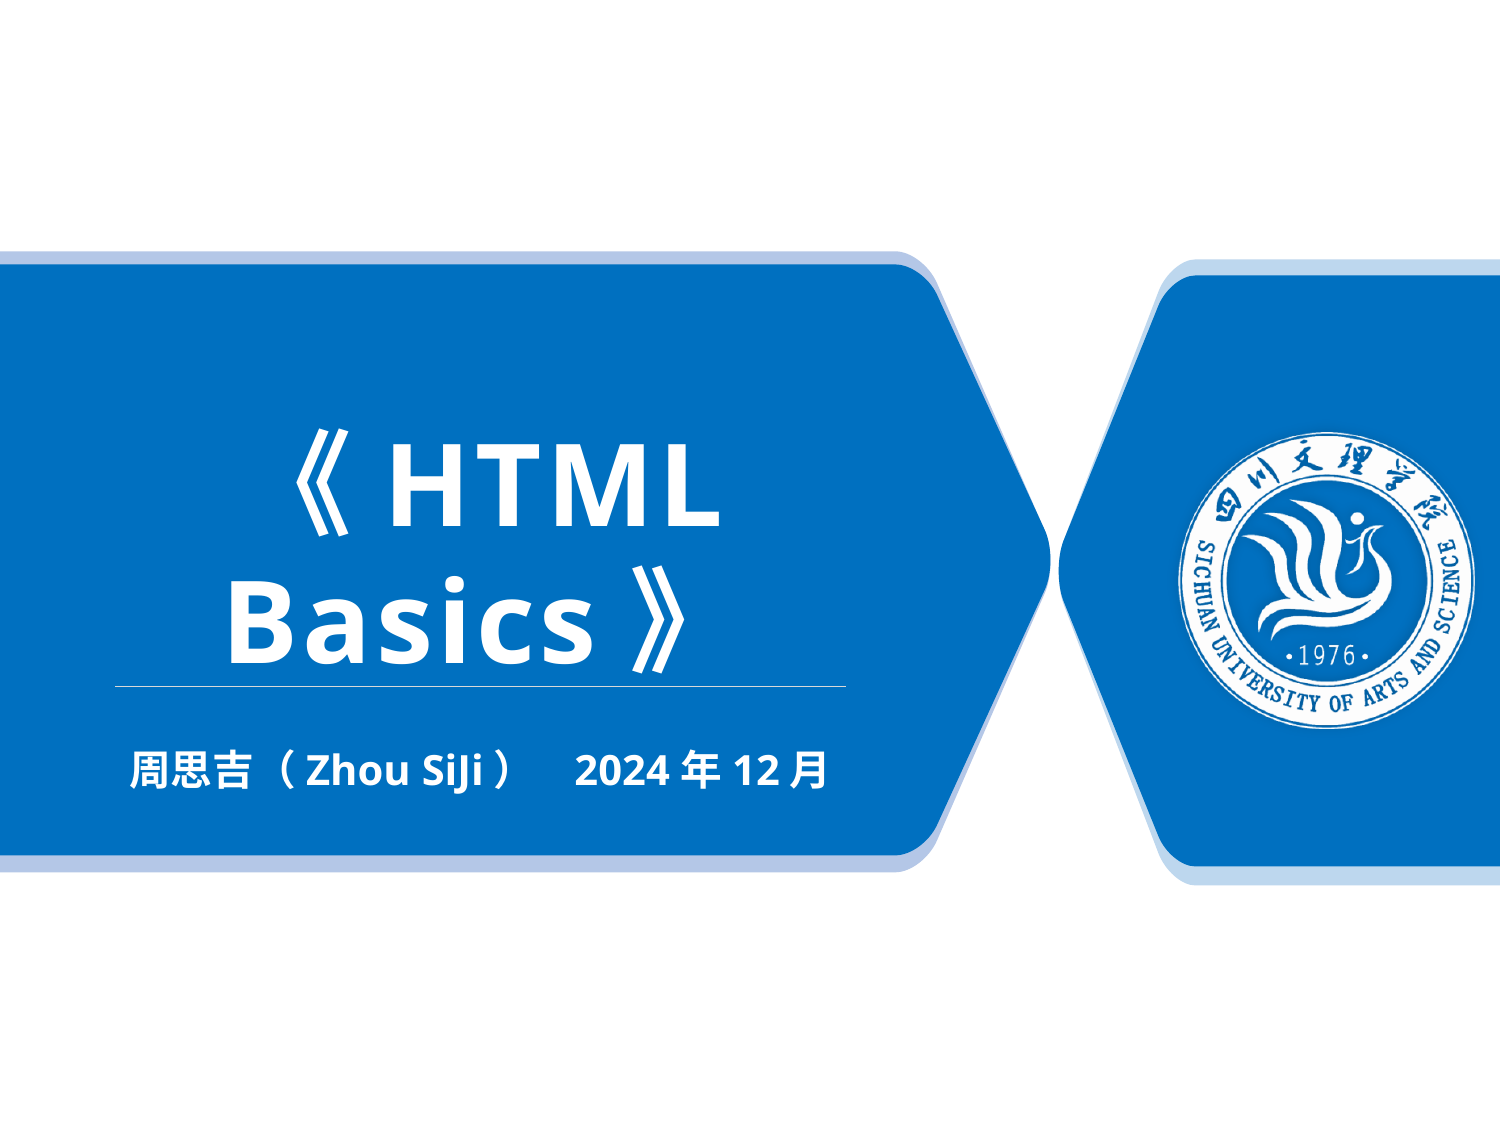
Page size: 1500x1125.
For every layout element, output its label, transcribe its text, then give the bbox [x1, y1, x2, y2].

text_box [1061, 597, 1500, 886]
text_box [1058, 275, 1500, 867]
text_box 《HTML Basics》 [0, 404, 966, 695]
text_box [0, 264, 1051, 856]
text_box [1079, 259, 1500, 499]
text_box [0, 251, 1025, 484]
text_box 周思吉（Zhou SiJi） 2024年12月 [49, 735, 912, 801]
text_box [0, 581, 1049, 873]
picture [1178, 432, 1475, 729]
